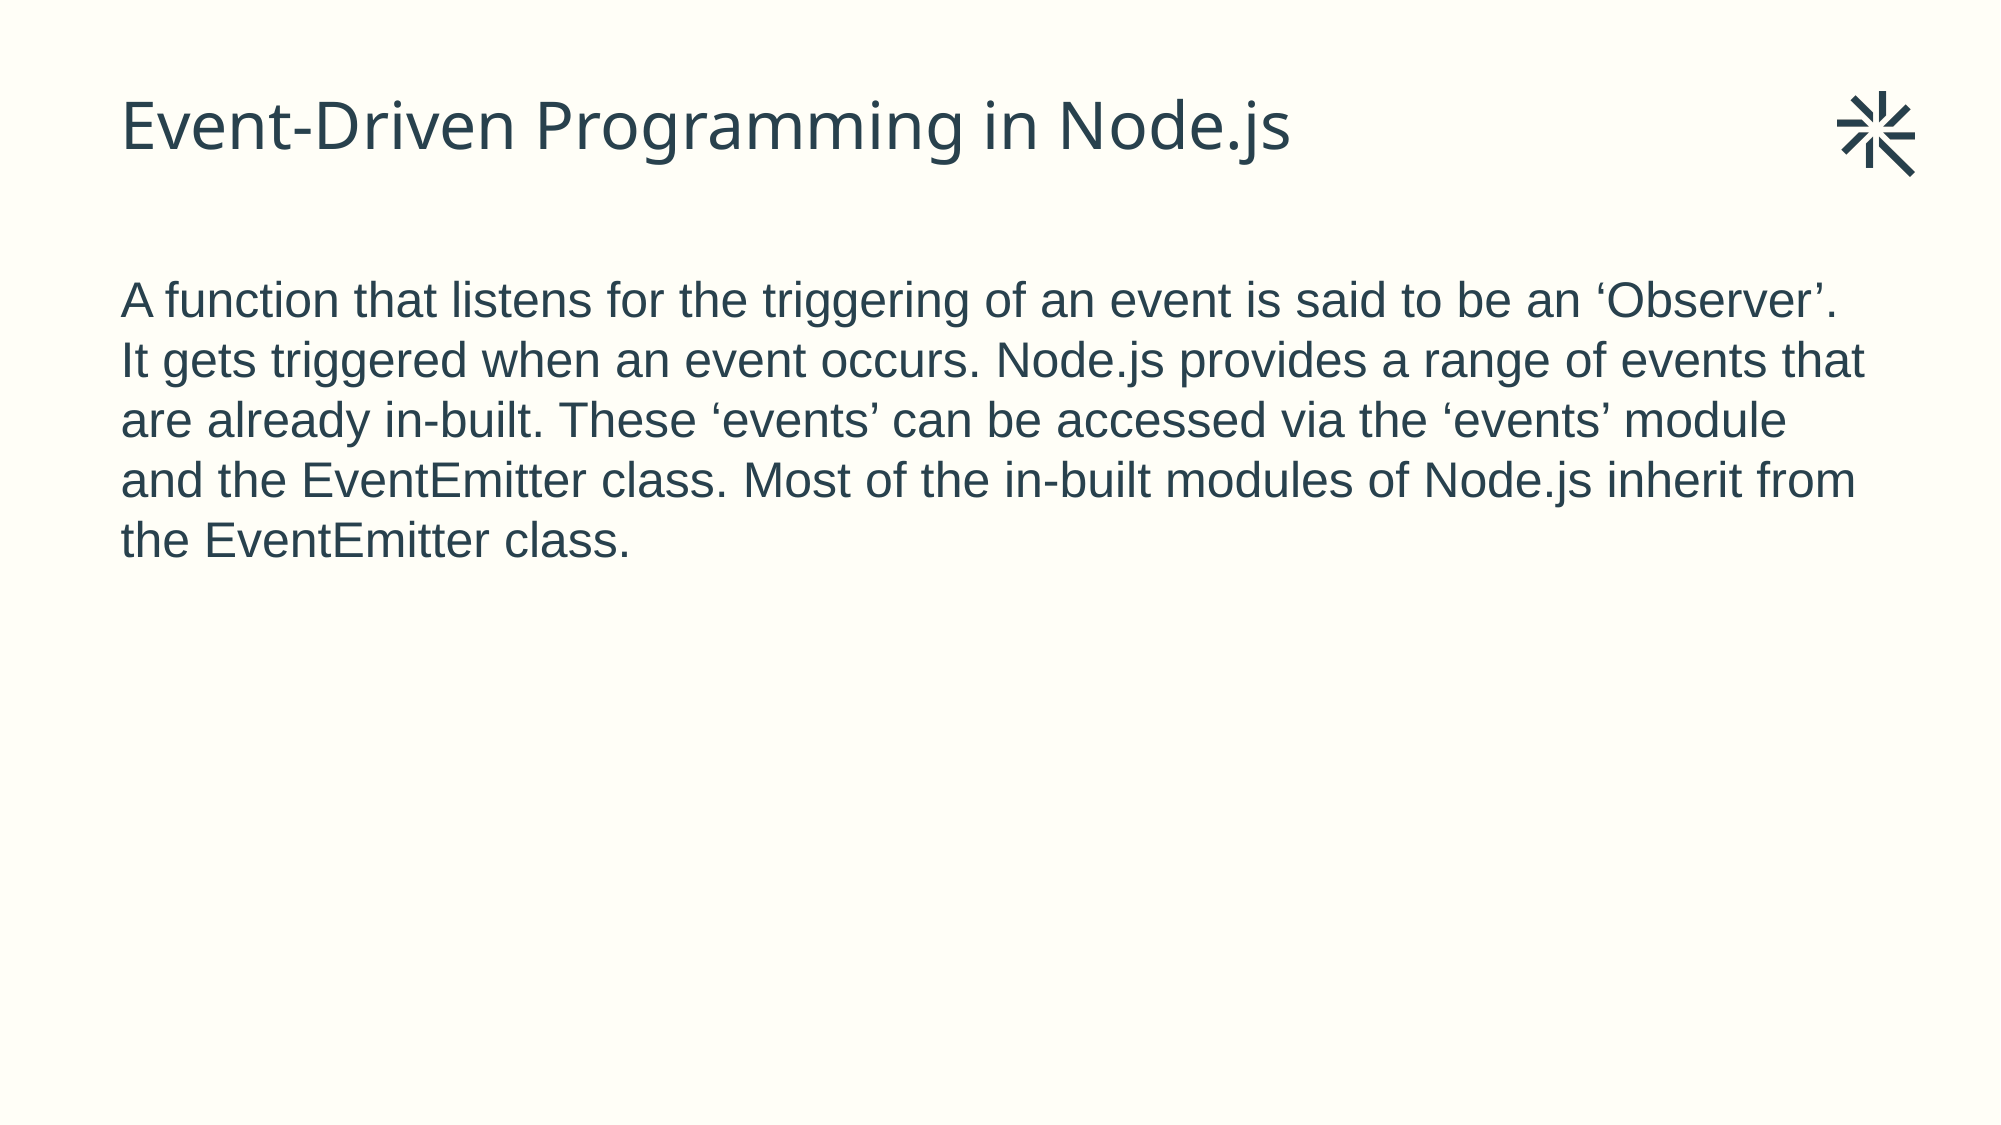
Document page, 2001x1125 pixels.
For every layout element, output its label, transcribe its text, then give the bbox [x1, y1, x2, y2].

title Event-Driven Programming in Node.js [112, 90, 1773, 181]
picture [1837, 91, 1915, 177]
list A function that listens for the triggering of an event is said to be an ‘Observer’. It gets triggered when an event occurs. Node.js provides a range of events that are already in-built. These ‘events’ can be accessed via the ‘events’ module and the EventEmitter class. Most of the in-built modules of Node.js inherit from the EventEmitter class. [112, 259, 1888, 607]
